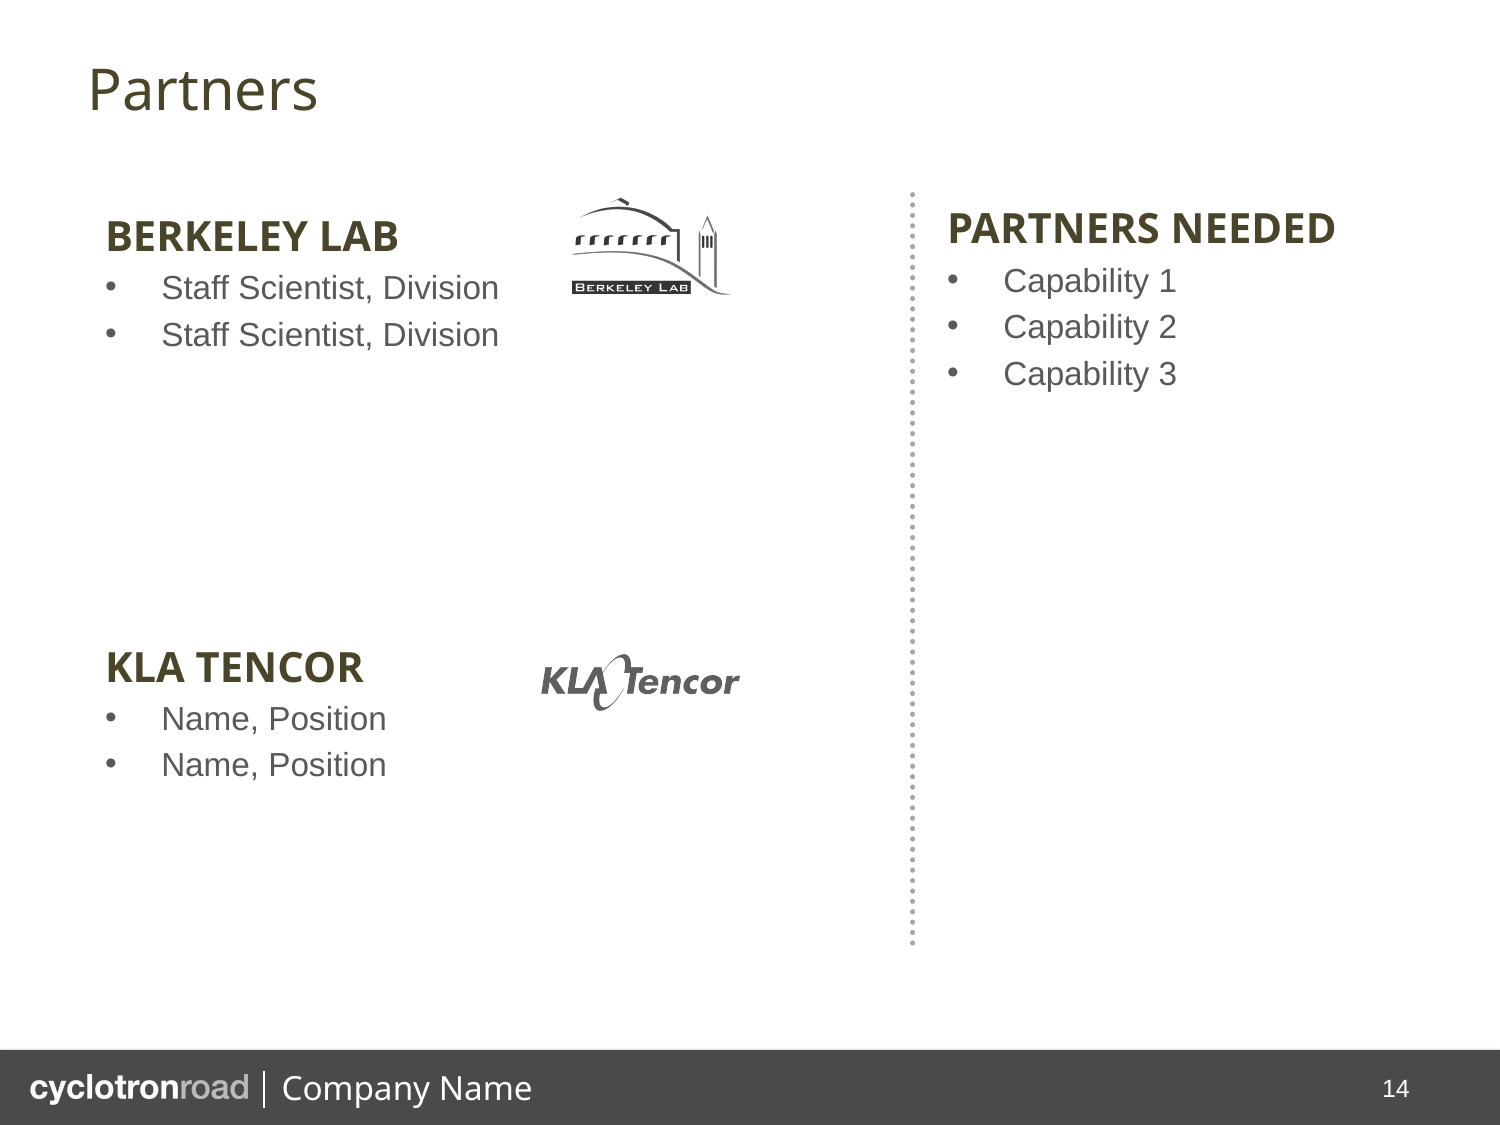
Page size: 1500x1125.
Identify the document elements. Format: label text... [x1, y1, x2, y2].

slide_number 14 [1074, 1057, 1425, 1118]
picture [29, 1069, 250, 1115]
picture [569, 194, 734, 298]
list PARTNERS NEEDED Capability 1 Capability 2 Capability 3 [932, 194, 1425, 1005]
picture [541, 641, 748, 716]
list BERKELEY LAB Staff Scientist, Division Staff Scientist, Division KLA TENCOR Name, Position Name, Position [75, 194, 738, 1005]
title Partners [72, 45, 1423, 130]
